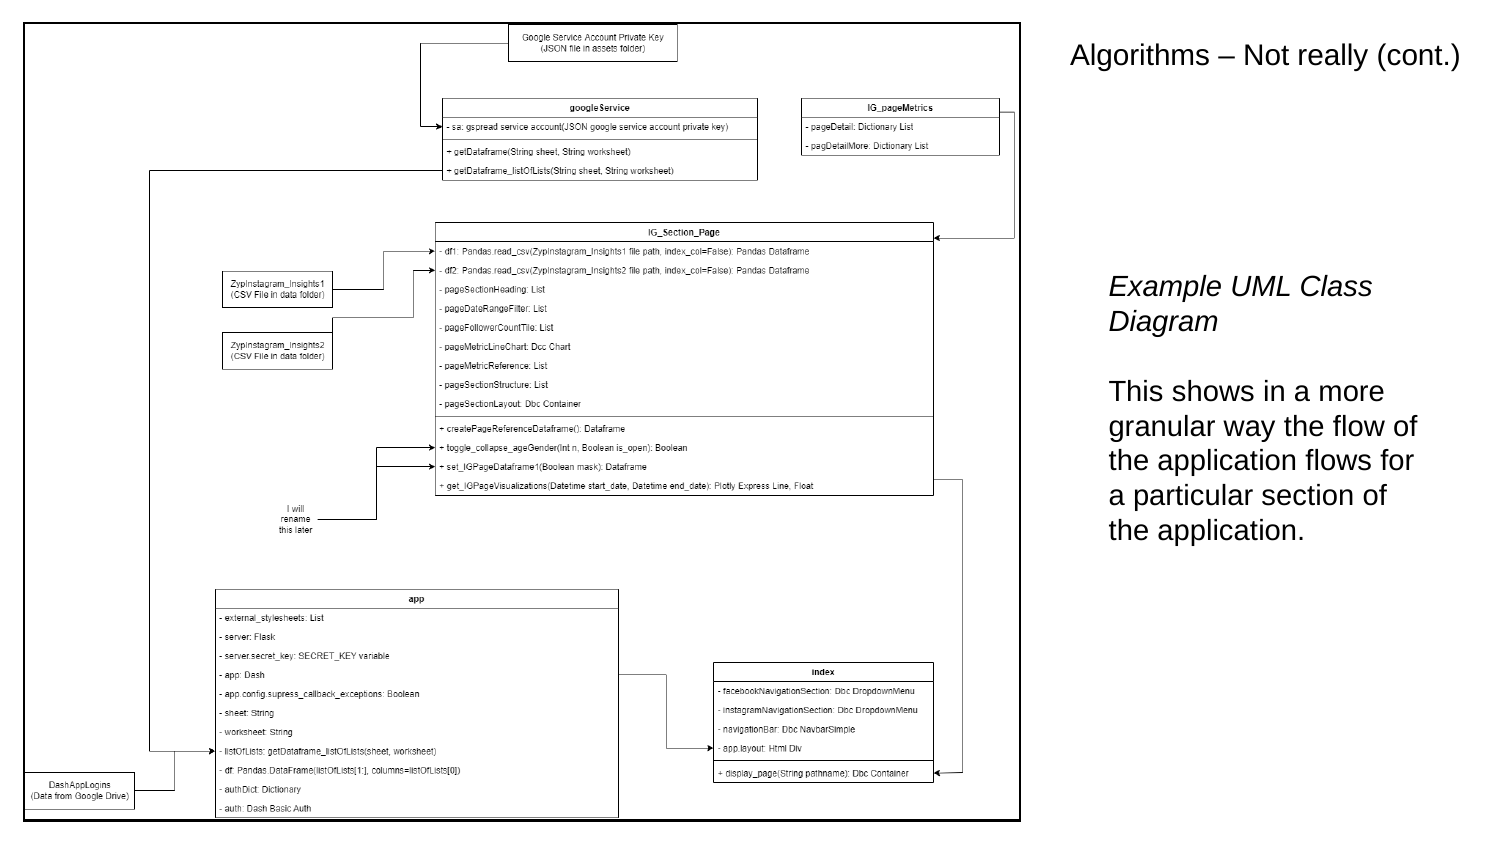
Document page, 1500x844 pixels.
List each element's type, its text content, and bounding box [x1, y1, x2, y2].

picture [24, 23, 1020, 820]
text_box Example UML Class Diagram This shows in a more granular way the flow of the application flows for a particular section of the application. [1093, 251, 1449, 562]
title Algorithms – Not really (cont.) [1055, 23, 1483, 118]
